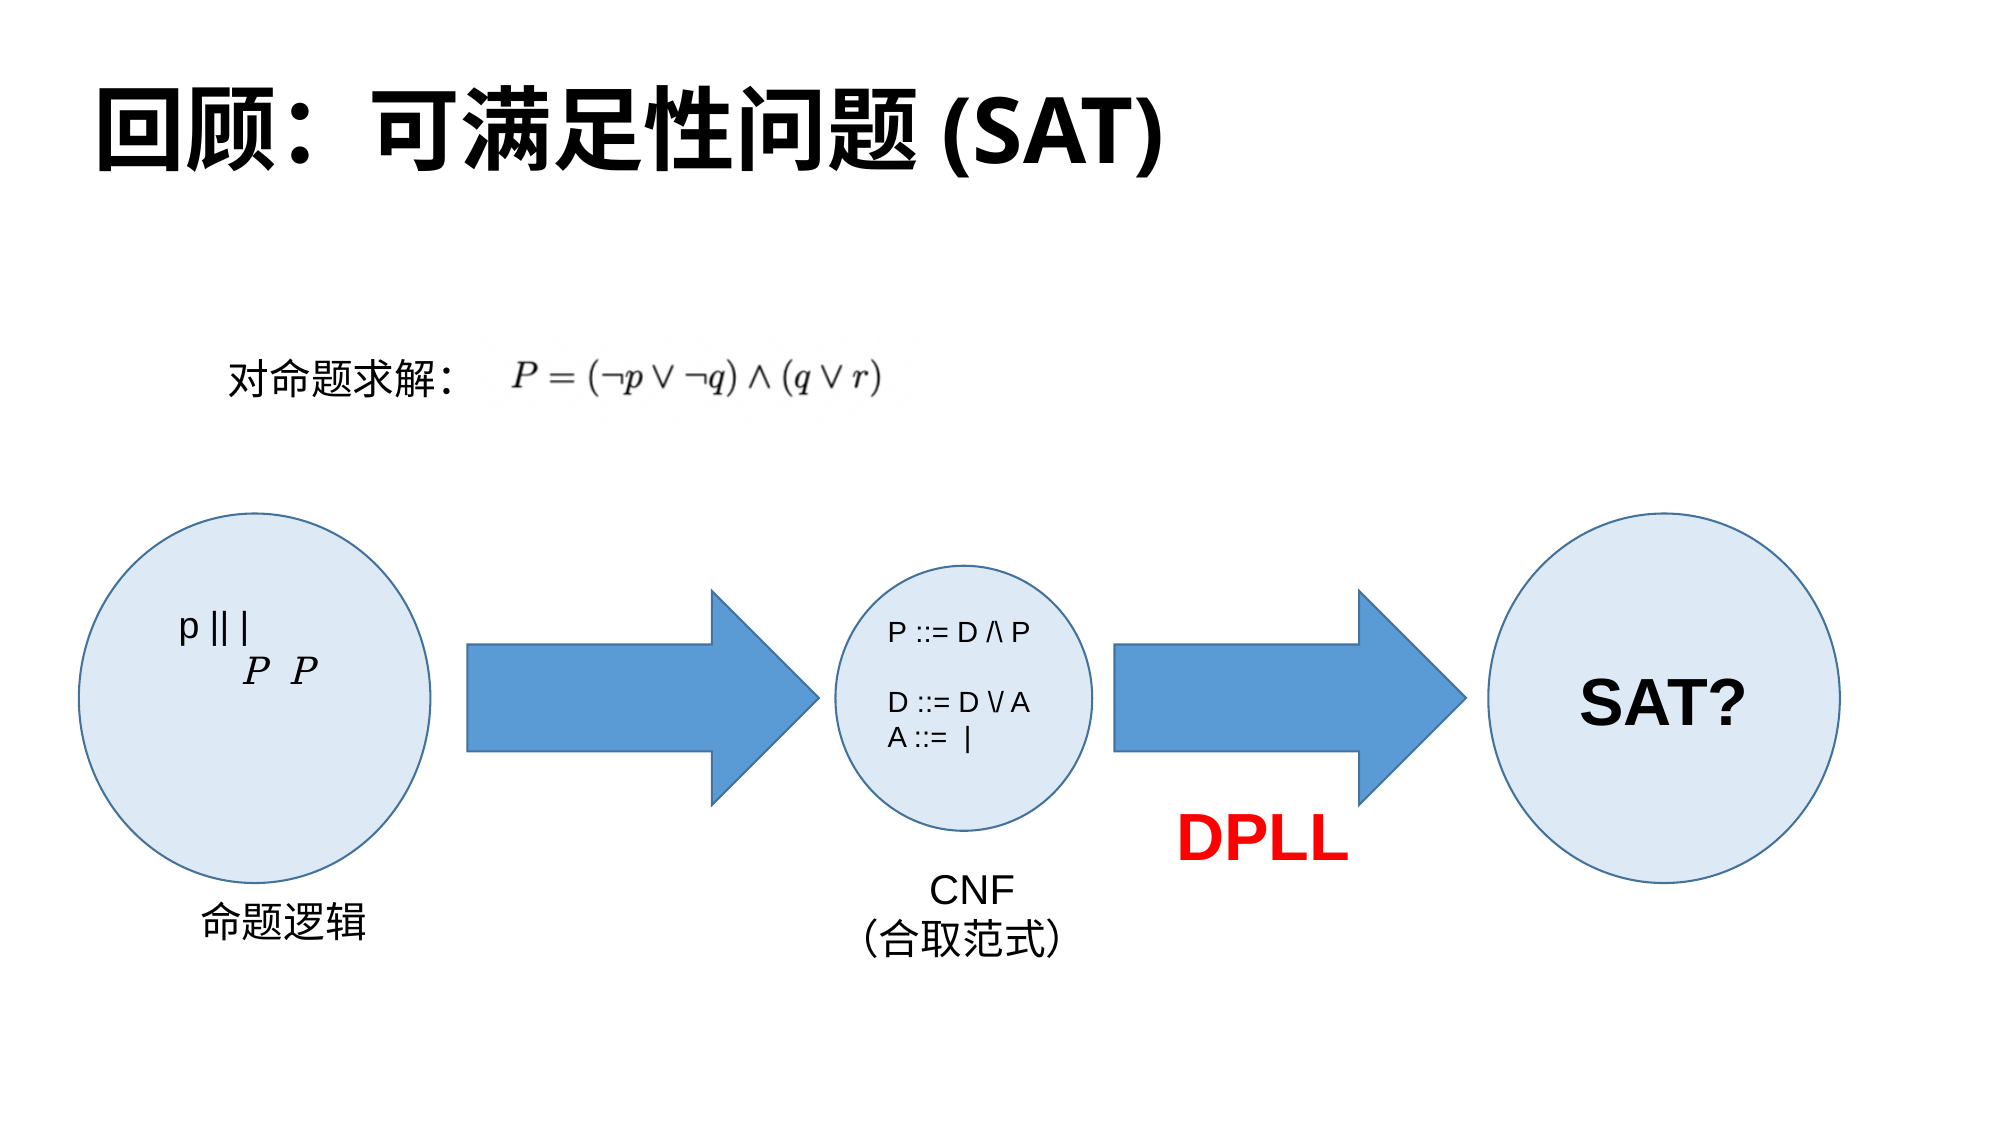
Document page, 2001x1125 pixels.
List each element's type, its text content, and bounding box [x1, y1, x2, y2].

text_box 命题逻辑 [138, 888, 422, 954]
text_box [77, 512, 432, 885]
text_box CNF（合取范式） [822, 855, 1106, 971]
text_box [1113, 588, 1468, 808]
title 回顾：可满足性问题(SAT) [78, 25, 1804, 243]
text_box [466, 588, 821, 808]
text_box 对命题求解： [212, 345, 467, 411]
text_box DPLL [1161, 706, 1511, 881]
picture [467, 331, 921, 425]
text_box SAT? [1487, 512, 1841, 885]
